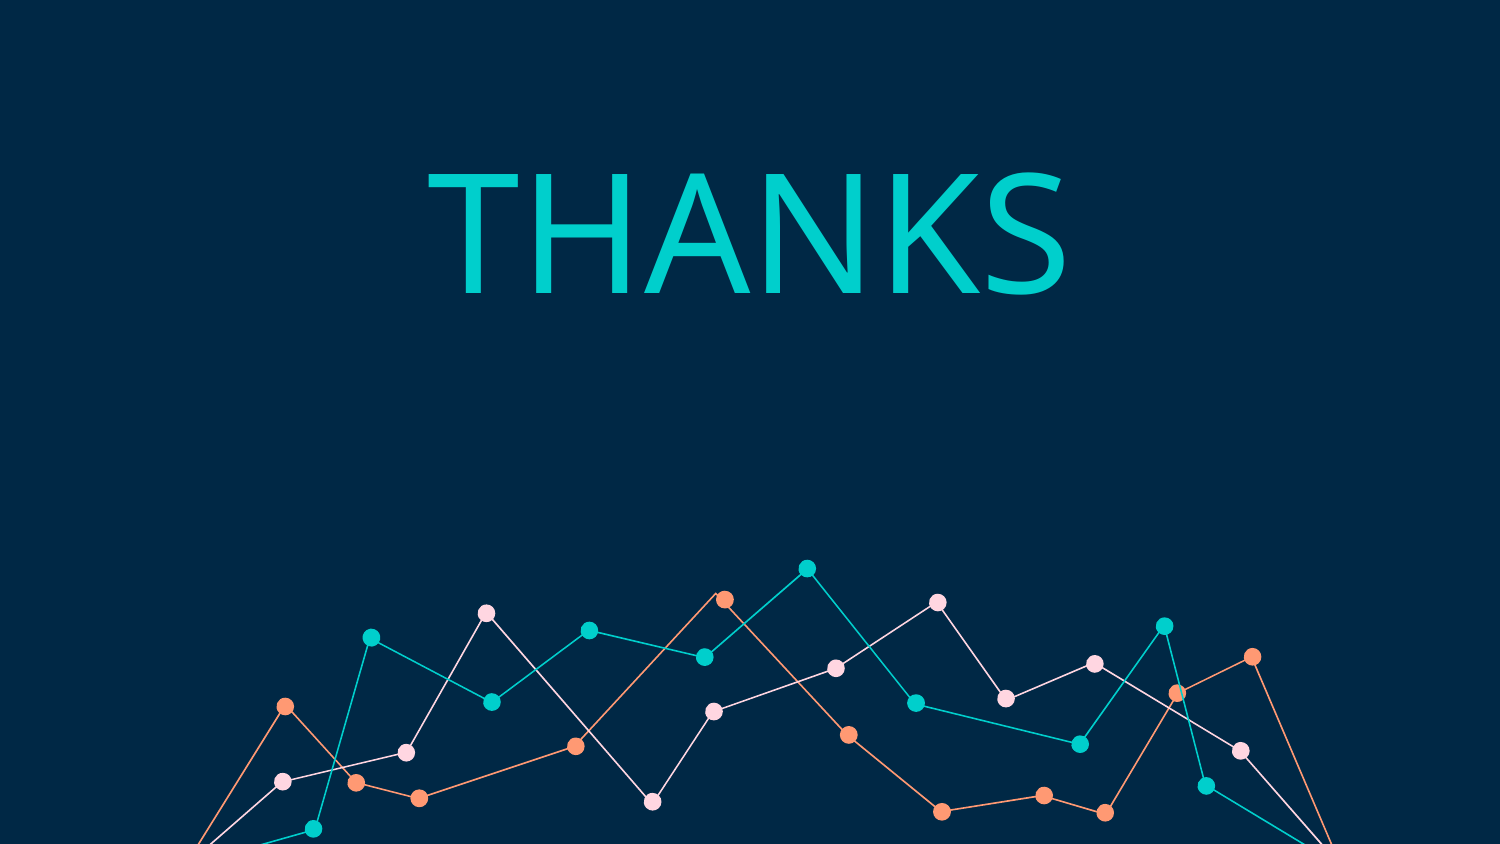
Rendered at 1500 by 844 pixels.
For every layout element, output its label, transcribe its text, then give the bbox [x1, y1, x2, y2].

title THANKS [284, 140, 1216, 343]
